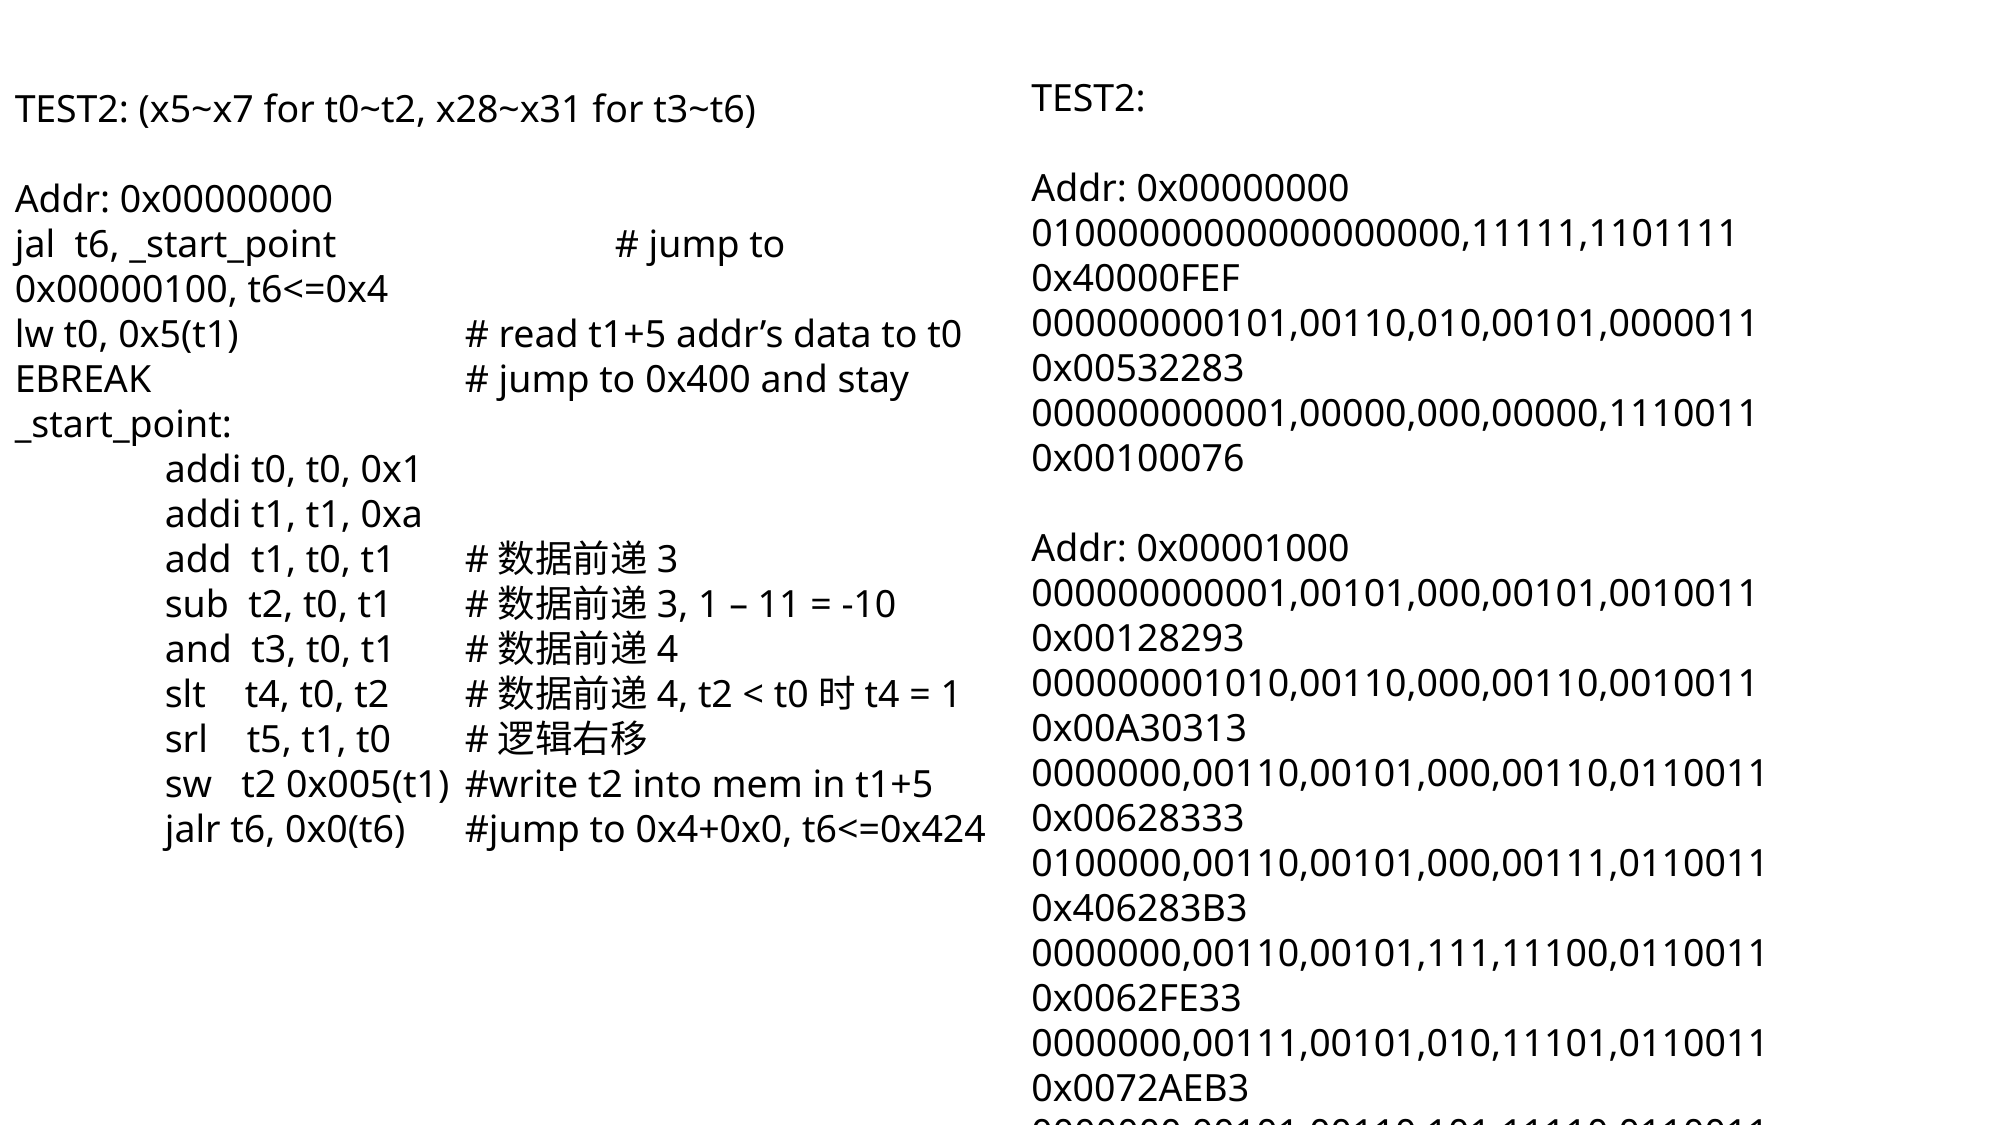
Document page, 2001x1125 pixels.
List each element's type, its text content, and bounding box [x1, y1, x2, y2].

text_box TEST2: Addr: 0x00000000 01000000000000000000,11111,1101111 0x40000FEF 000000000101,00110,010,00101,0000011 0x00532283 000000000001,00000,000,00000,1110011 0x00100076 Addr: 0x00001000 000000000001,00101,000,00101,0010011 0x00128293 000000001010,00110,000,00110,0010011 0x00A30313 0000000,00110,00101,000,00110,0110011 0x00628333 0100000,00110,00101,000,00111,0110011 0x406283B3 0000000,00110,00101,111,11100,0110011 0x0062FE33 0000000,00111,00101,010,11101,0110011 0x0072AEB3 0000000,00101,00110,101,11110,0110011 0x00535F33 0000000,00111,00110,001,00101,0100011 0x007312A3 000000000000,11111,000,11111,1100111 0x000F8FE7 [1016, 66, 2000, 1125]
text_box TEST2: (x5~x7 for t0~t2, x28~x31 for t3~t6) Addr: 0x00000000 jal t6, _start_point # jump to 0x00000100, t6<=0x4 lw t0, 0x5(t1) # read t1+5 addr’s data to t0 EBREAK # jump to 0x400 and stay _start_point: addi t0, t0, 0x1 addi t1, t1, 0xa add t1, t0, t1 #数据前递3 sub t2, t0, t1 #数据前递3, 1 – 11 = -10 and t3, t0, t1 #数据前递4 slt t4, t0, t2 #数据前递4, t2 < t0时t4 = 1 srl t5, t1, t0 #逻辑右移 sw t2 0x005(t1) #write t2 into mem in t1+5 jalr t6, 0x0(t6) #jump to 0x4+0x0, t6<=0x424 [0, 77, 1016, 903]
